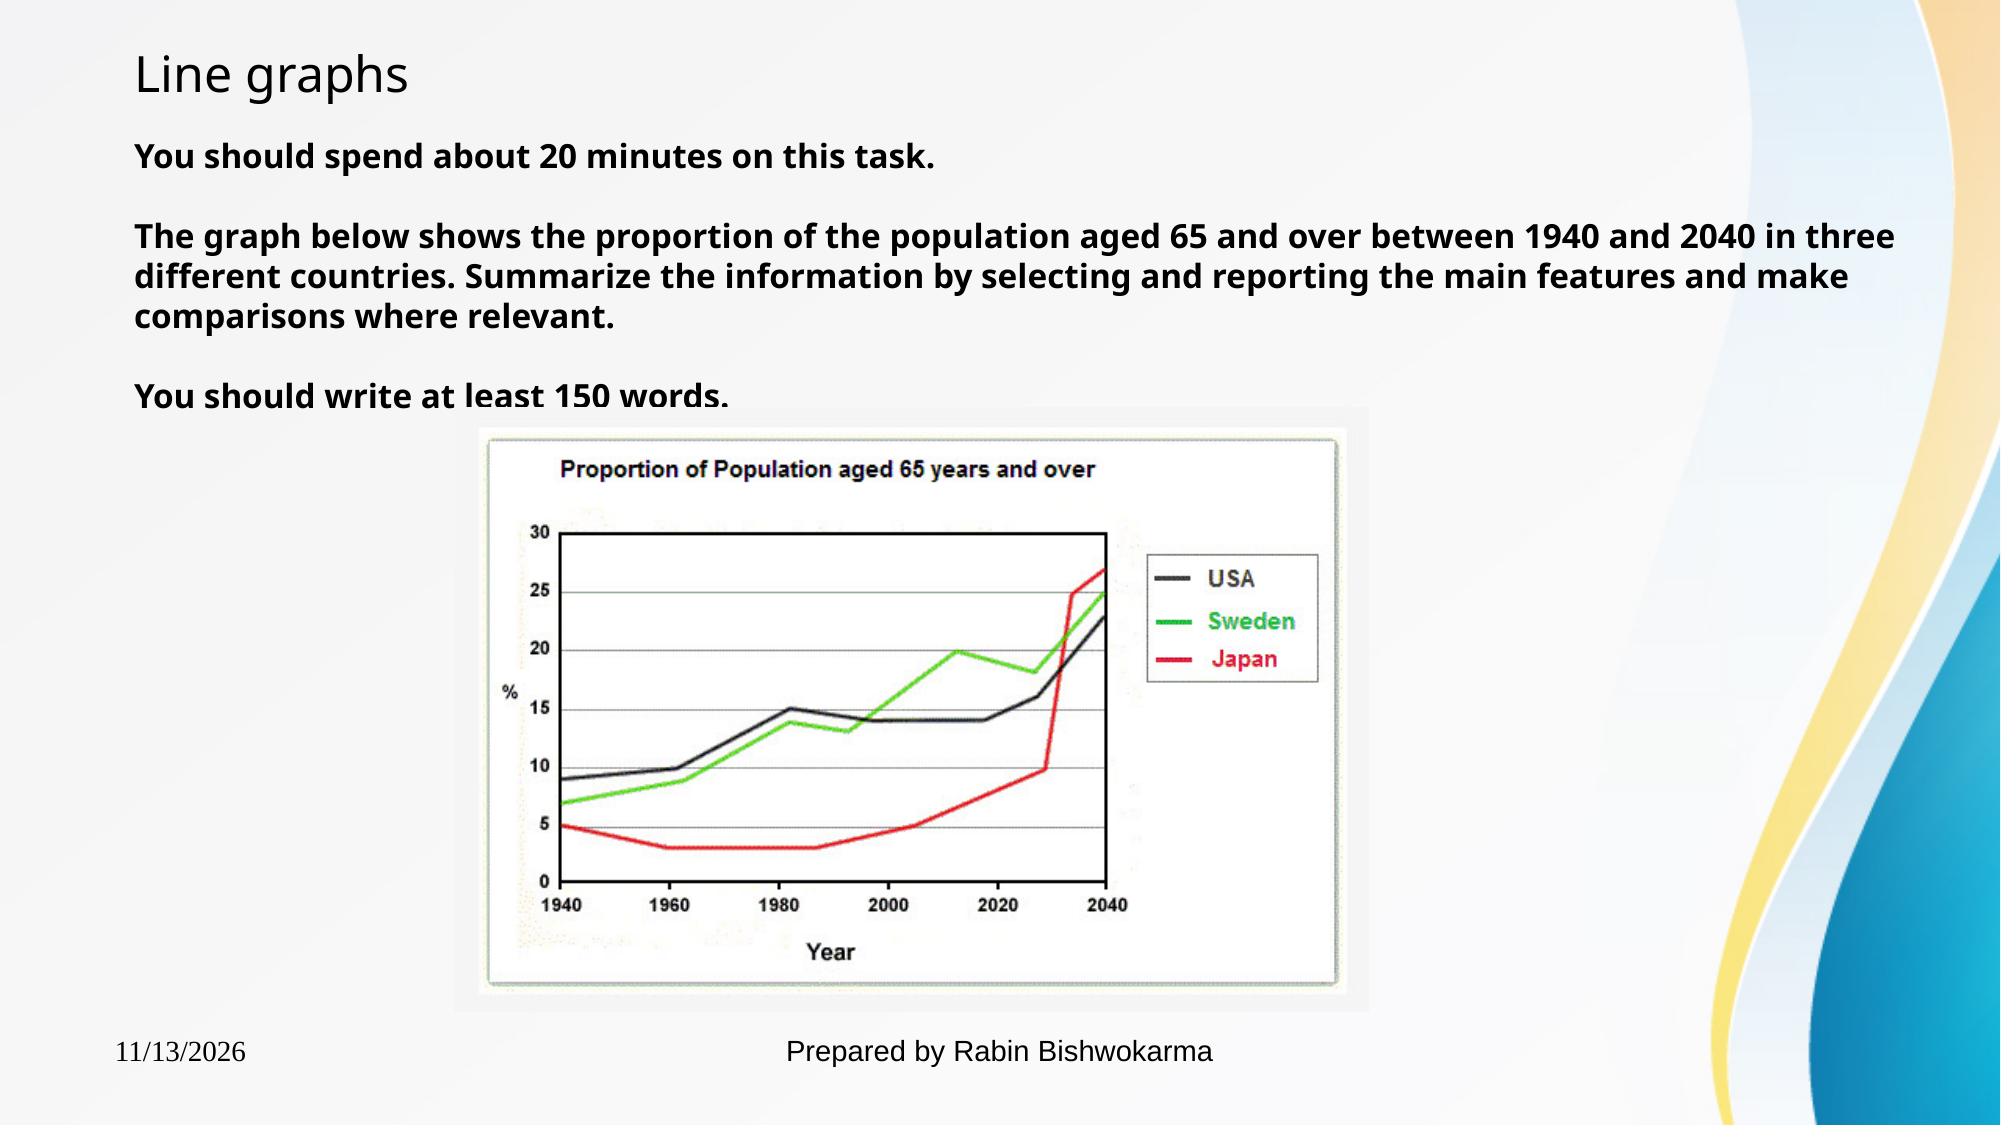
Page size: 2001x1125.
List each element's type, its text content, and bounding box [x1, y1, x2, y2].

text_box Line graphs [119, 35, 516, 110]
footer Prepared by Rabin Bishwokarma [683, 1024, 1317, 1103]
picture [0, 0, 2001, 1125]
slide_number [99, 1024, 567, 1103]
text_box You should spend about 20 minutes on this task. The graph below shows the proportion of the population aged 65 and over between 1940 and 2040 in three different countries. Summarize the information by selecting and reporting the main features and make comparisons where relevant. You should write at least 150 words. [119, 127, 1953, 462]
slide_number [1433, 1024, 1900, 1103]
